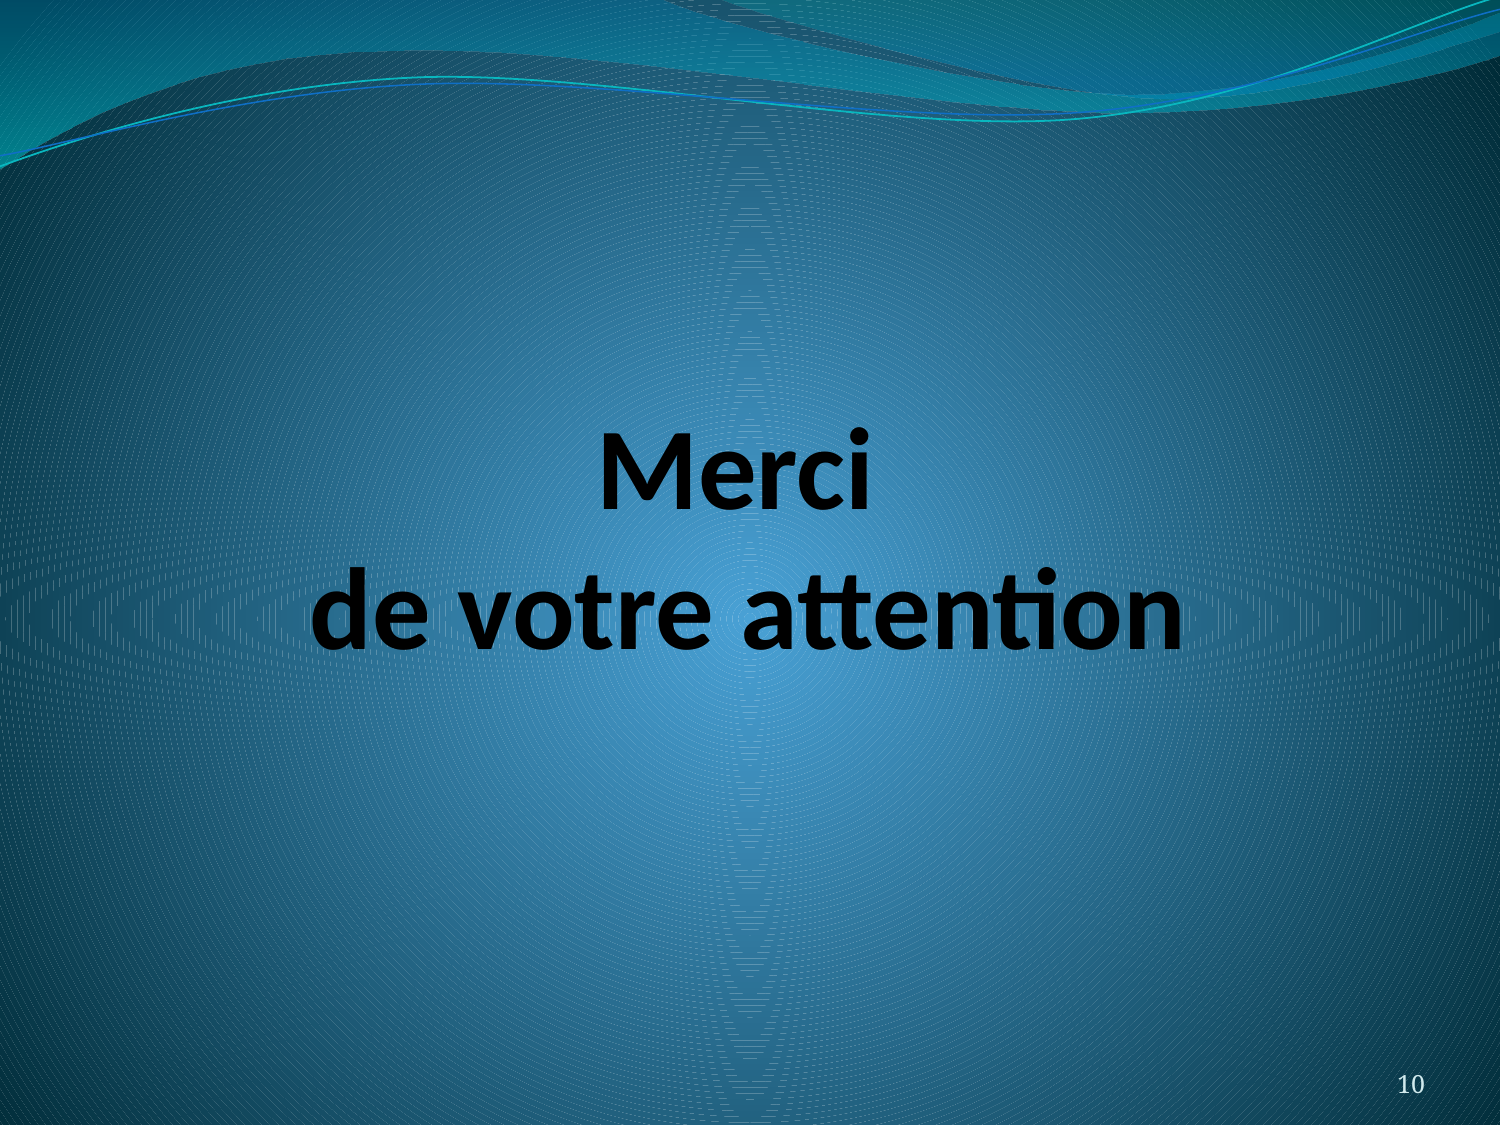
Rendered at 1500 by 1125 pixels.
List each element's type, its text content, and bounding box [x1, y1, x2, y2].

title Merci de votre attention [0, 0, 1500, 1125]
slide_number 10 [1299, 1042, 1425, 1103]
